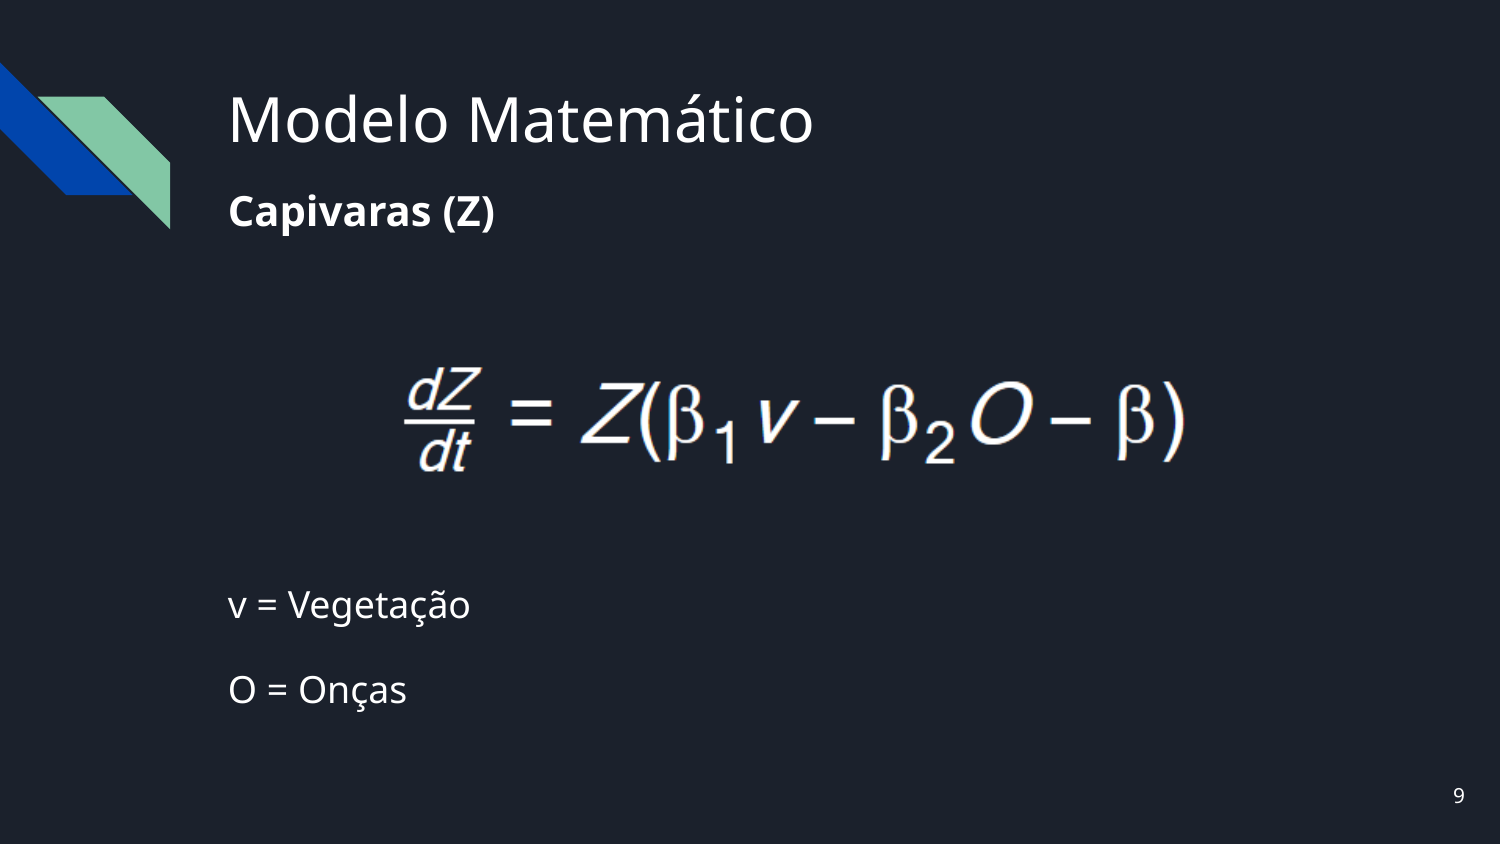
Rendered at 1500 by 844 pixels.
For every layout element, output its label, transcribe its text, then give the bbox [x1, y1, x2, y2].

title Modelo Matemático [212, 64, 1368, 149]
picture [381, 366, 1199, 478]
slide_number ‹#› [1389, 764, 1480, 830]
list Capivaras (Z) v = Vegetação O = Onças [212, 161, 1368, 735]
